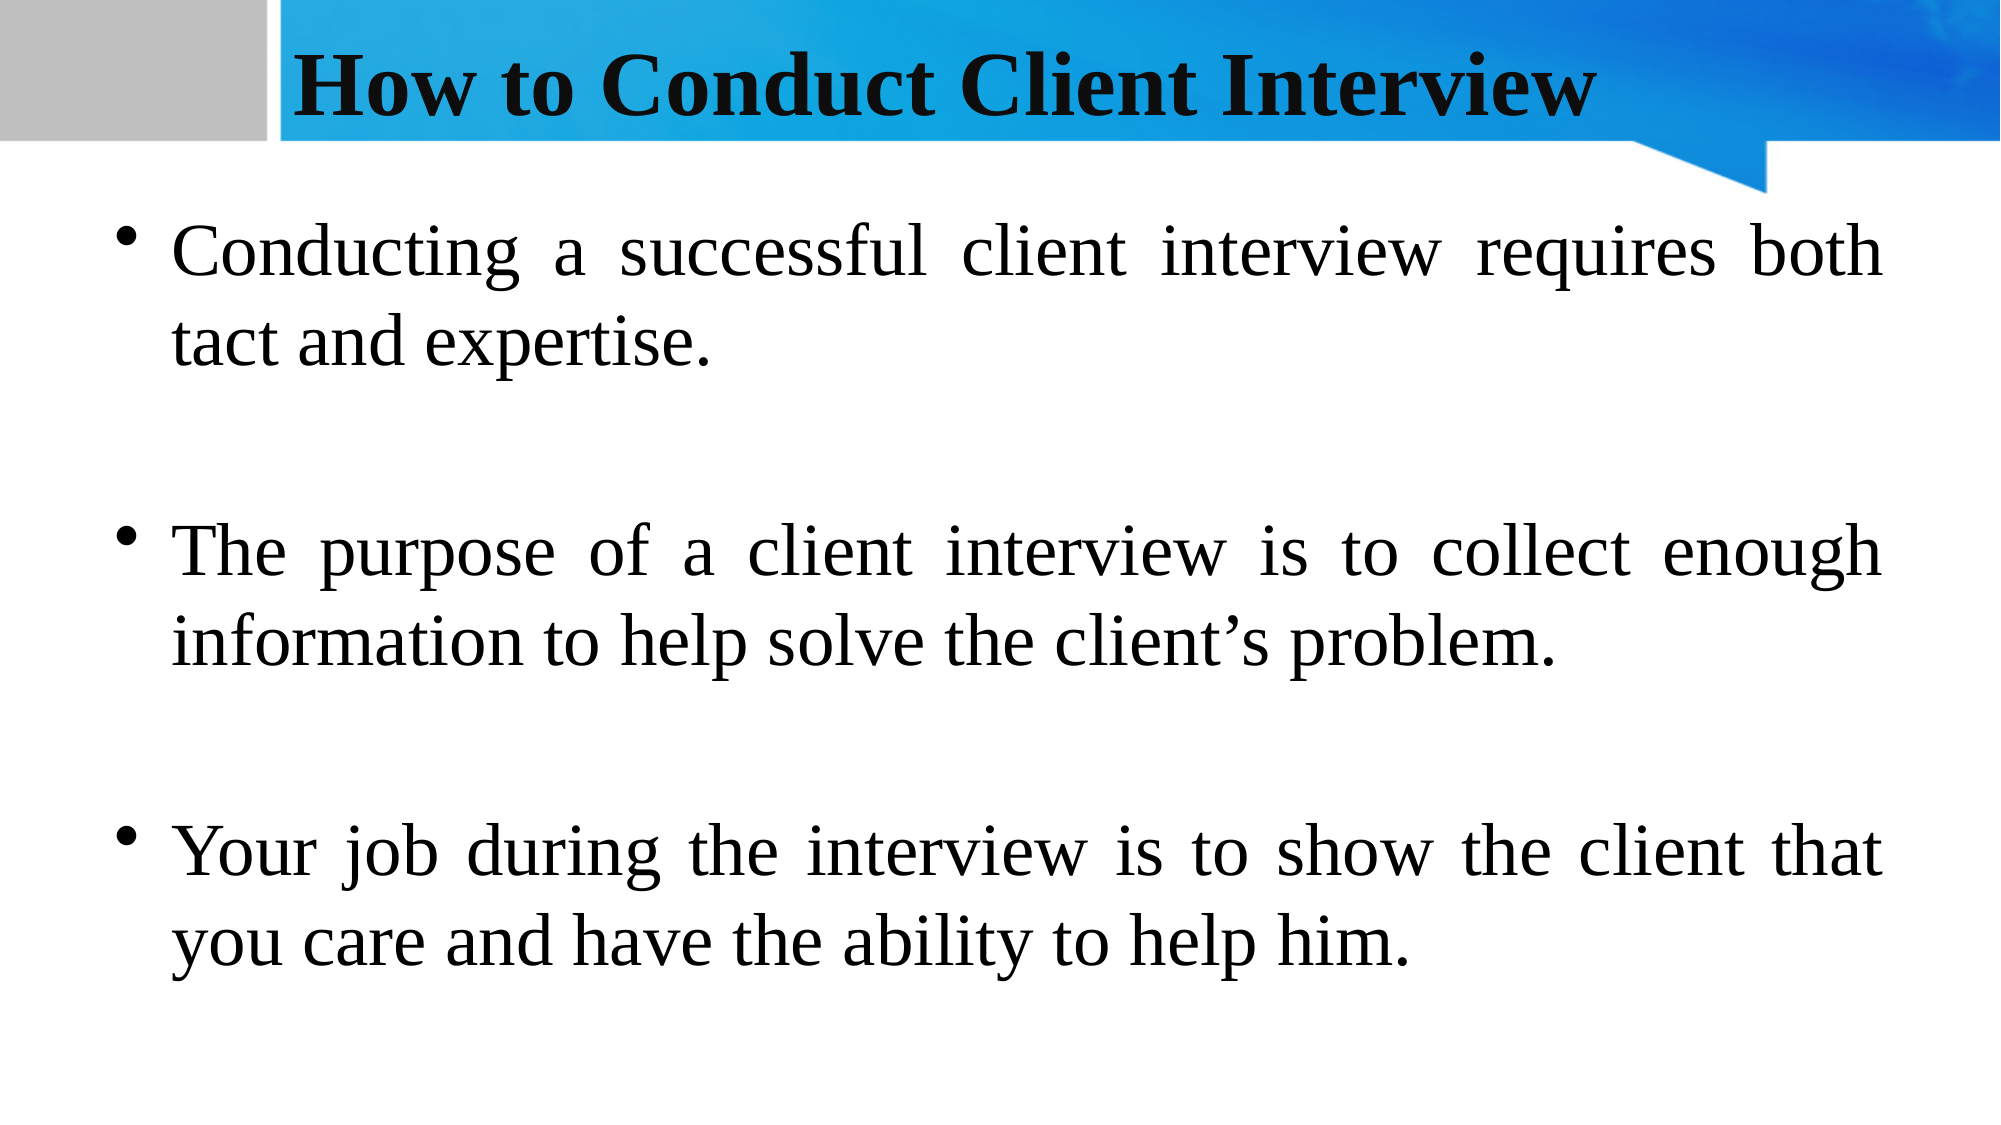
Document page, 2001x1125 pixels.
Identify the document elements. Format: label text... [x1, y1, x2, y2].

list Conducting a successful client interview requires both tact and expertise. The purpose of a client interview is to collect enough information to help solve the client’s problem. Your job during the interview is to show the client that you care and have the ability to help him. [99, 192, 1901, 1006]
title How to Conduct Client Interview [278, 30, 1901, 128]
picture [0, 0, 2000, 1125]
